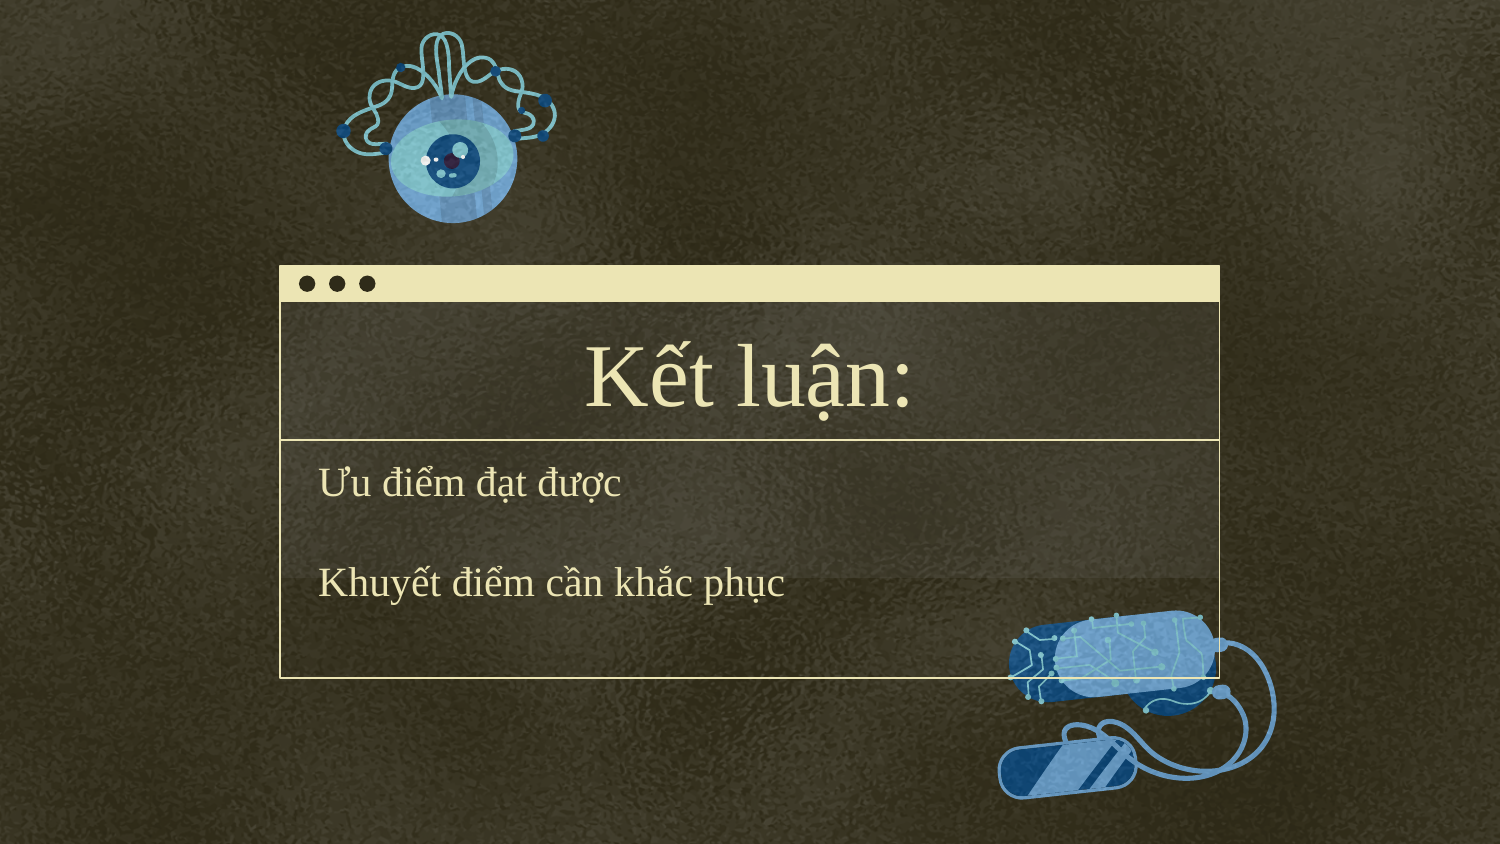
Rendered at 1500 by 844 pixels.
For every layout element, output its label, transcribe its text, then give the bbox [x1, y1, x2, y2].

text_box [279, 265, 1220, 579]
subtitle Ưu điểm đạt được Khuyết điểm cần khắc phục [279, 585, 1220, 679]
